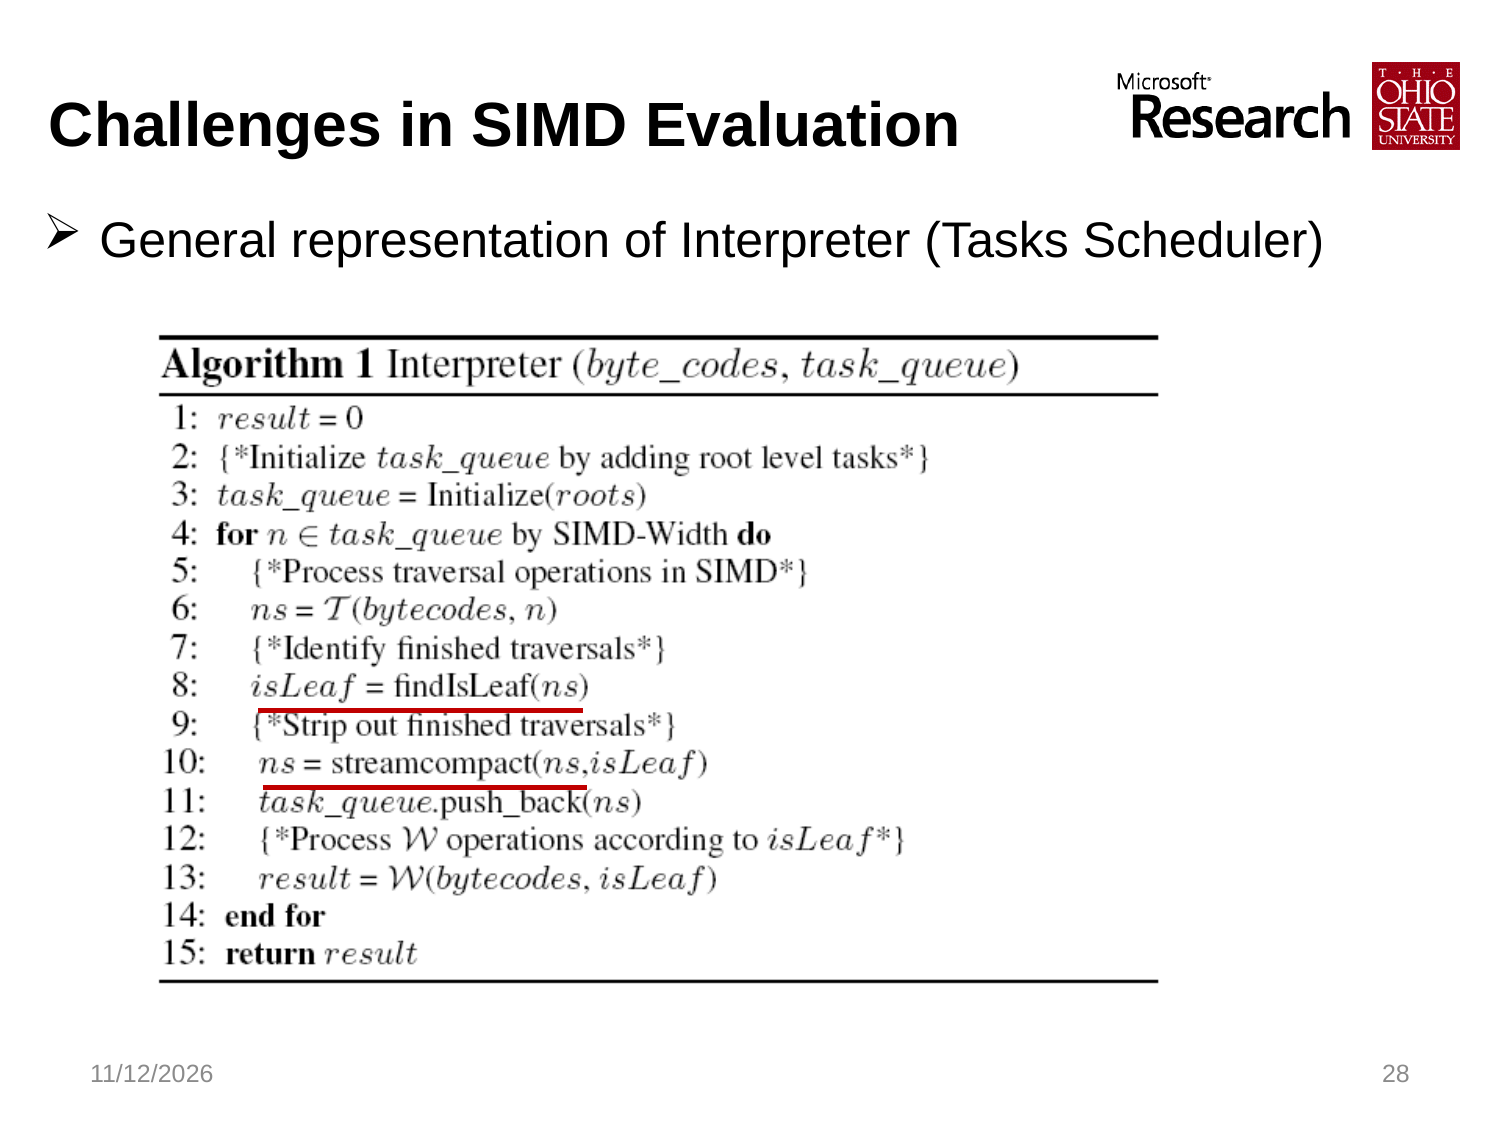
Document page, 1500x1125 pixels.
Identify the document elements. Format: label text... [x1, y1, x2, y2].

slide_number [75, 1042, 425, 1103]
picture [149, 312, 1196, 1013]
picture [1117, 72, 1351, 138]
picture [1372, 62, 1460, 151]
text_box General representation of Interpreter (Tasks Scheduler) [28, 199, 1413, 275]
slide_number 28 [1074, 1042, 1425, 1103]
text_box Challenges in SIMD Evaluation [34, 37, 1113, 205]
